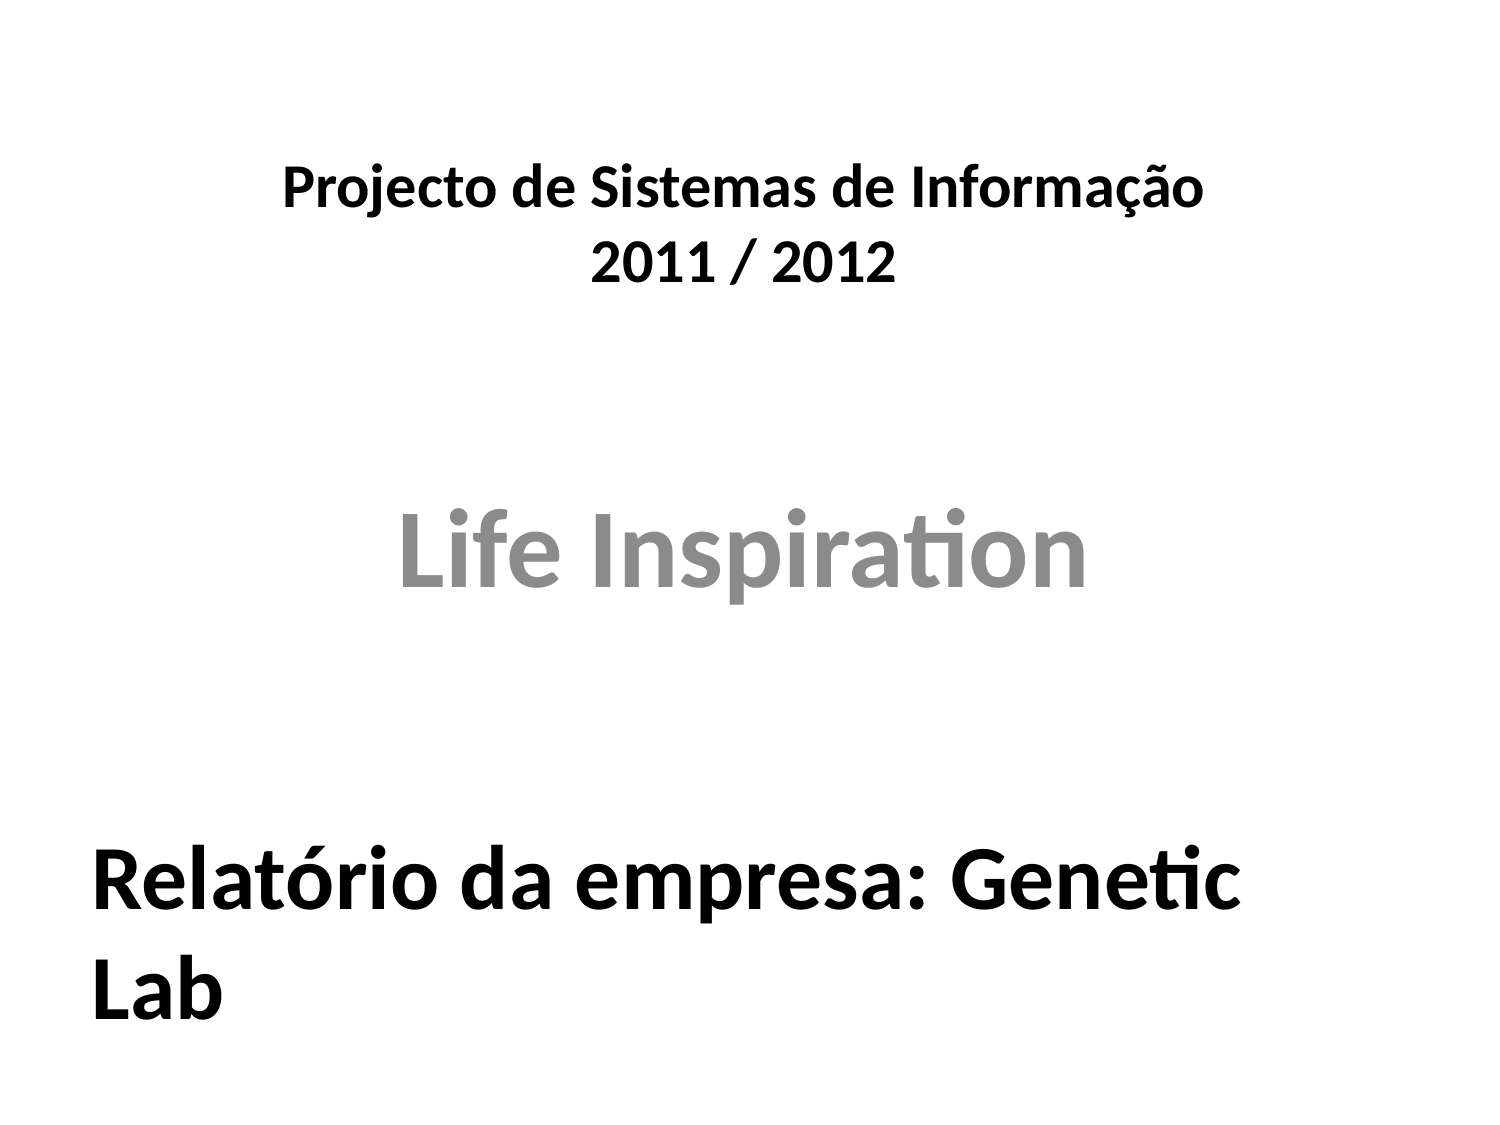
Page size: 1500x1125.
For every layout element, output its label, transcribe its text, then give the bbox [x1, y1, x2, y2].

text_box Relatório da empresa: Genetic Lab [76, 810, 1412, 1046]
subtitle Life Inspiration [219, 468, 1270, 756]
title Projecto de Sistemas de Informação 2011 / 2012 [106, 137, 1382, 379]
